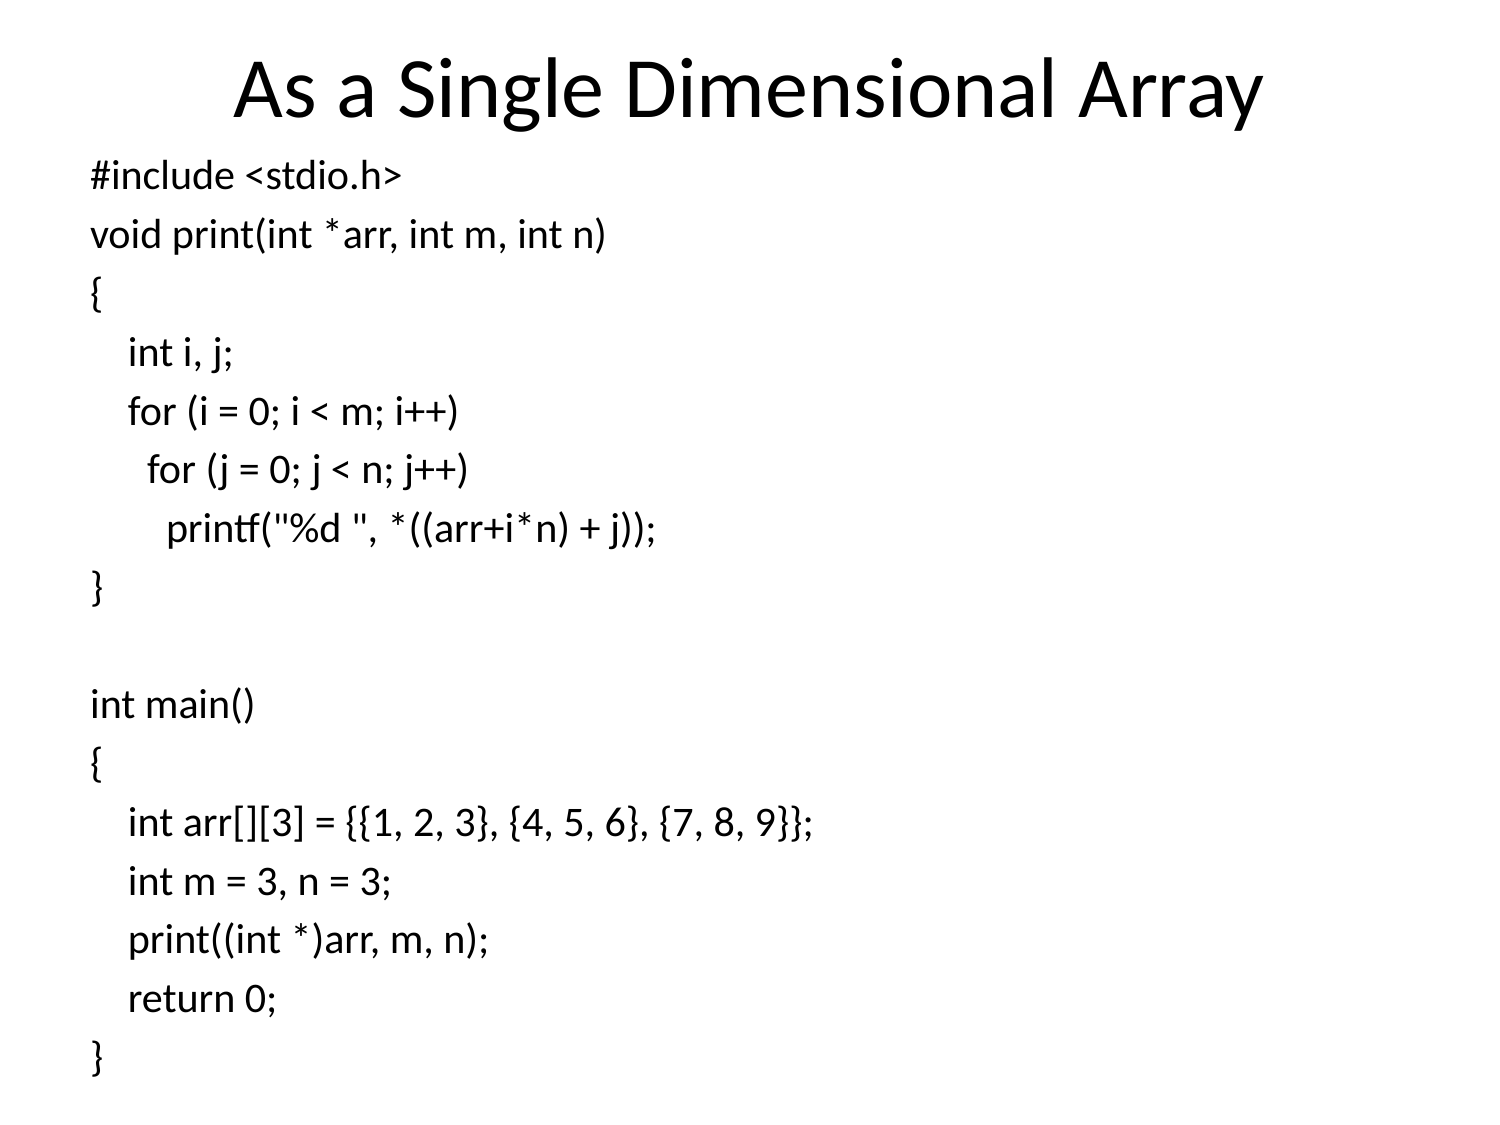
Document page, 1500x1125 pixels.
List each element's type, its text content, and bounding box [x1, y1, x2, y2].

list #include <stdio.h> void print(int *arr, int m, int n) { int i, j; for (i = 0; i < m; i++) for (j = 0; j < n; j++) printf("%d ", *((arr+i*n) + j)); } int main() { int arr[][3] = {{1, 2, 3}, {4, 5, 6}, {7, 8, 9}}; int m = 3, n = 3; print((int *)arr, m, n); return 0; } [75, 140, 1425, 1090]
title As a Single Dimensional Array [75, 23, 1425, 140]
